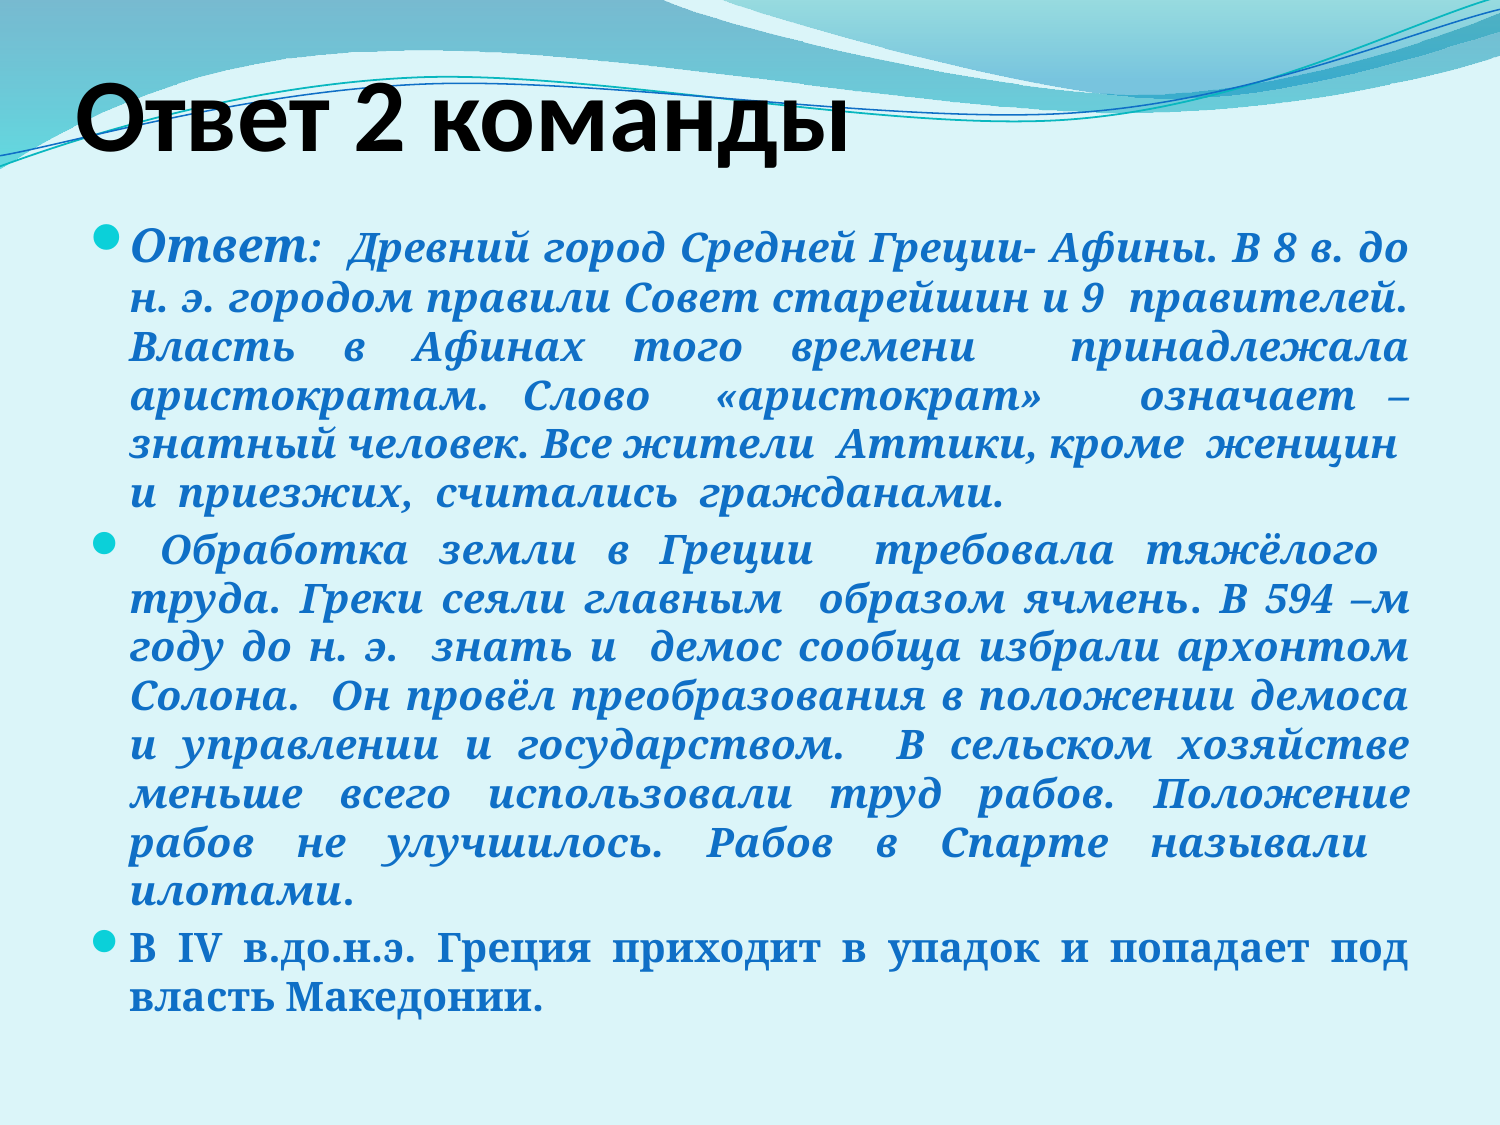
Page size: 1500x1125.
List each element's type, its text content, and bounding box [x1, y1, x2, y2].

title Ответ 2 команды [75, 30, 1425, 173]
list Ответ: Древний город Средней Греции- Афины. В 8 в. до н. э. городом правили Совет старейшин и 9 правителей. Власть в Афинах того времени принадлежала аристократам. Слово «аристократ» означает – знатный человек. Все жители Аттики, кроме женщин и приезжих, считались гражданами. Обработка земли в Греции требовала тяжёлого труда. Греки сеяли главным образом ячмень. В 594 –м году до н. э. знать и демос сообща избрали архонтом Солона. Он провёл преобразования в положении демоса и управлении и государством. В сельском хозяйстве меньше всего использовали труд рабов. Положение рабов не улучшилось. Рабов в Спарте называли илотами. В IV в.до.н.э. Греция приходит в упадок и попадает под власть Македонии. [75, 208, 1425, 1038]
